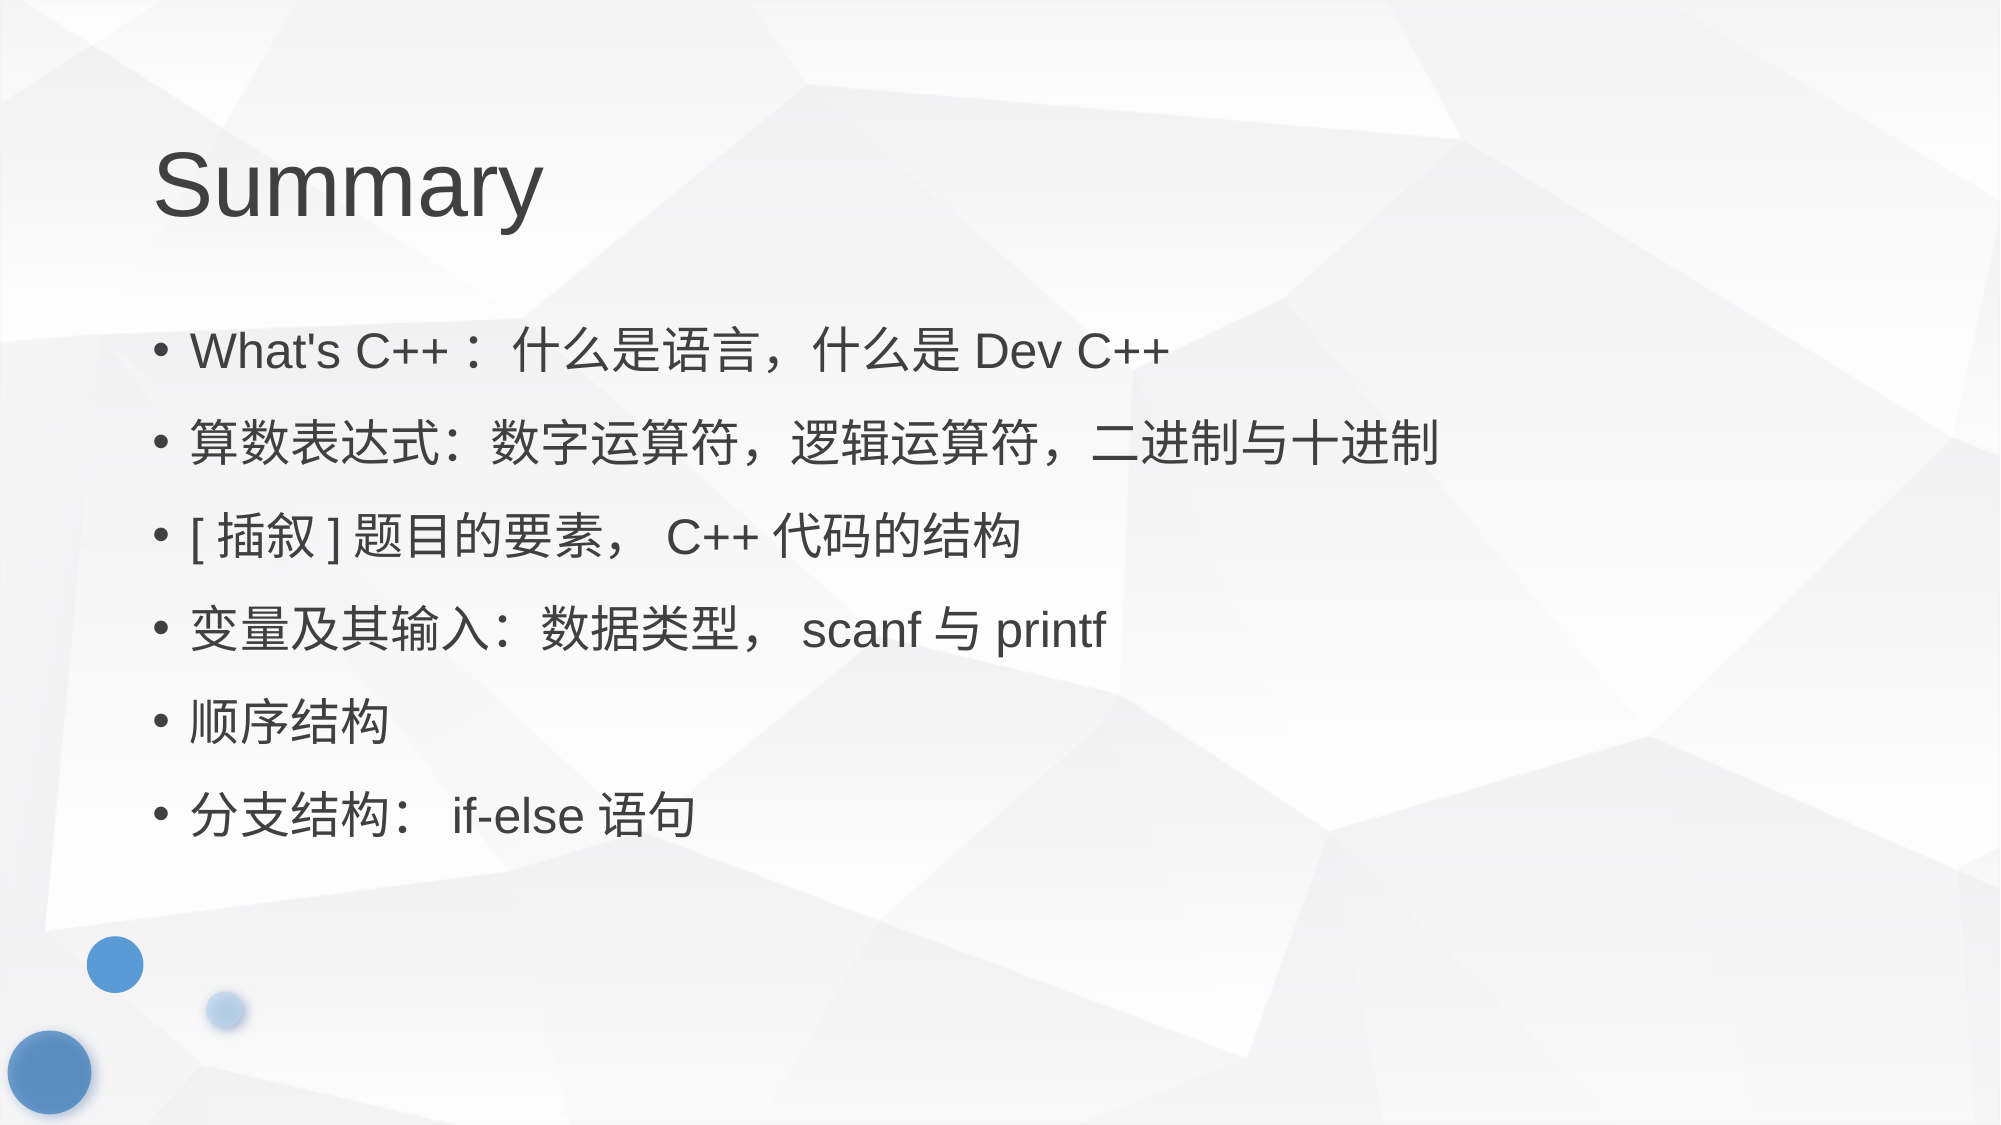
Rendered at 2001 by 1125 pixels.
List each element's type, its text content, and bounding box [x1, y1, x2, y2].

title Summary [137, 59, 1863, 278]
list What's C++：什么是语言，什么是Dev C++ 算数表达式：数字运算符，逻辑运算符，二进制与十进制 [插叙]题目的要素，C++代码的结构 变量及其输入：数据类型，scanf与printf 顺序结构 分支结构：if-else语句 [137, 299, 1863, 1014]
picture [0, 0, 2001, 1125]
